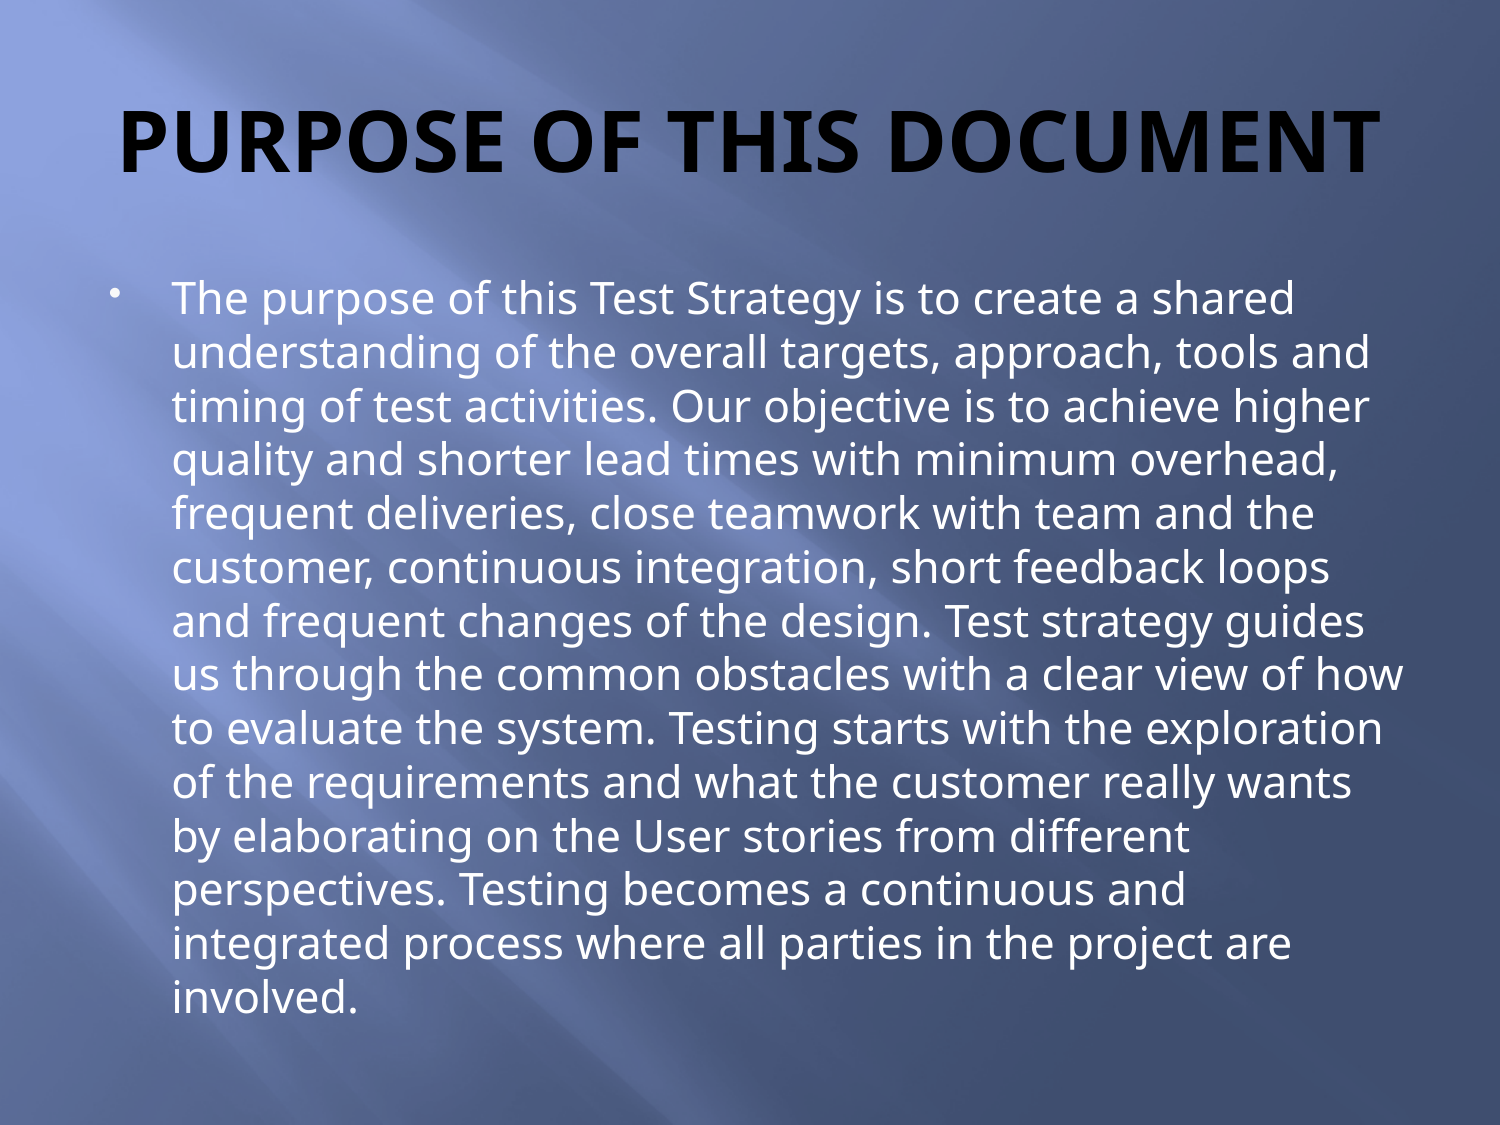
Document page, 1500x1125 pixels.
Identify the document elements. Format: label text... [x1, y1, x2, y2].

list The purpose of this Test Strategy is to create a shared understanding of the overall targets, approach, tools and timing of test activities. Our objective is to achieve higher quality and shorter lead times with minimum overhead, frequent deliveries, close teamwork with team and the customer, continuous integration, short feedback loops and frequent changes of the design. Test strategy guides us through the common obstacles with a clear view of how to evaluate the system. Testing starts with the exploration of the requirements and what the customer really wants by elaborating on the User stories from different perspectives. Testing becomes a continuous and integrated process where all parties in the project are involved. [75, 262, 1425, 1035]
title PURPOSE OF THIS DOCUMENT [75, 45, 1425, 233]
